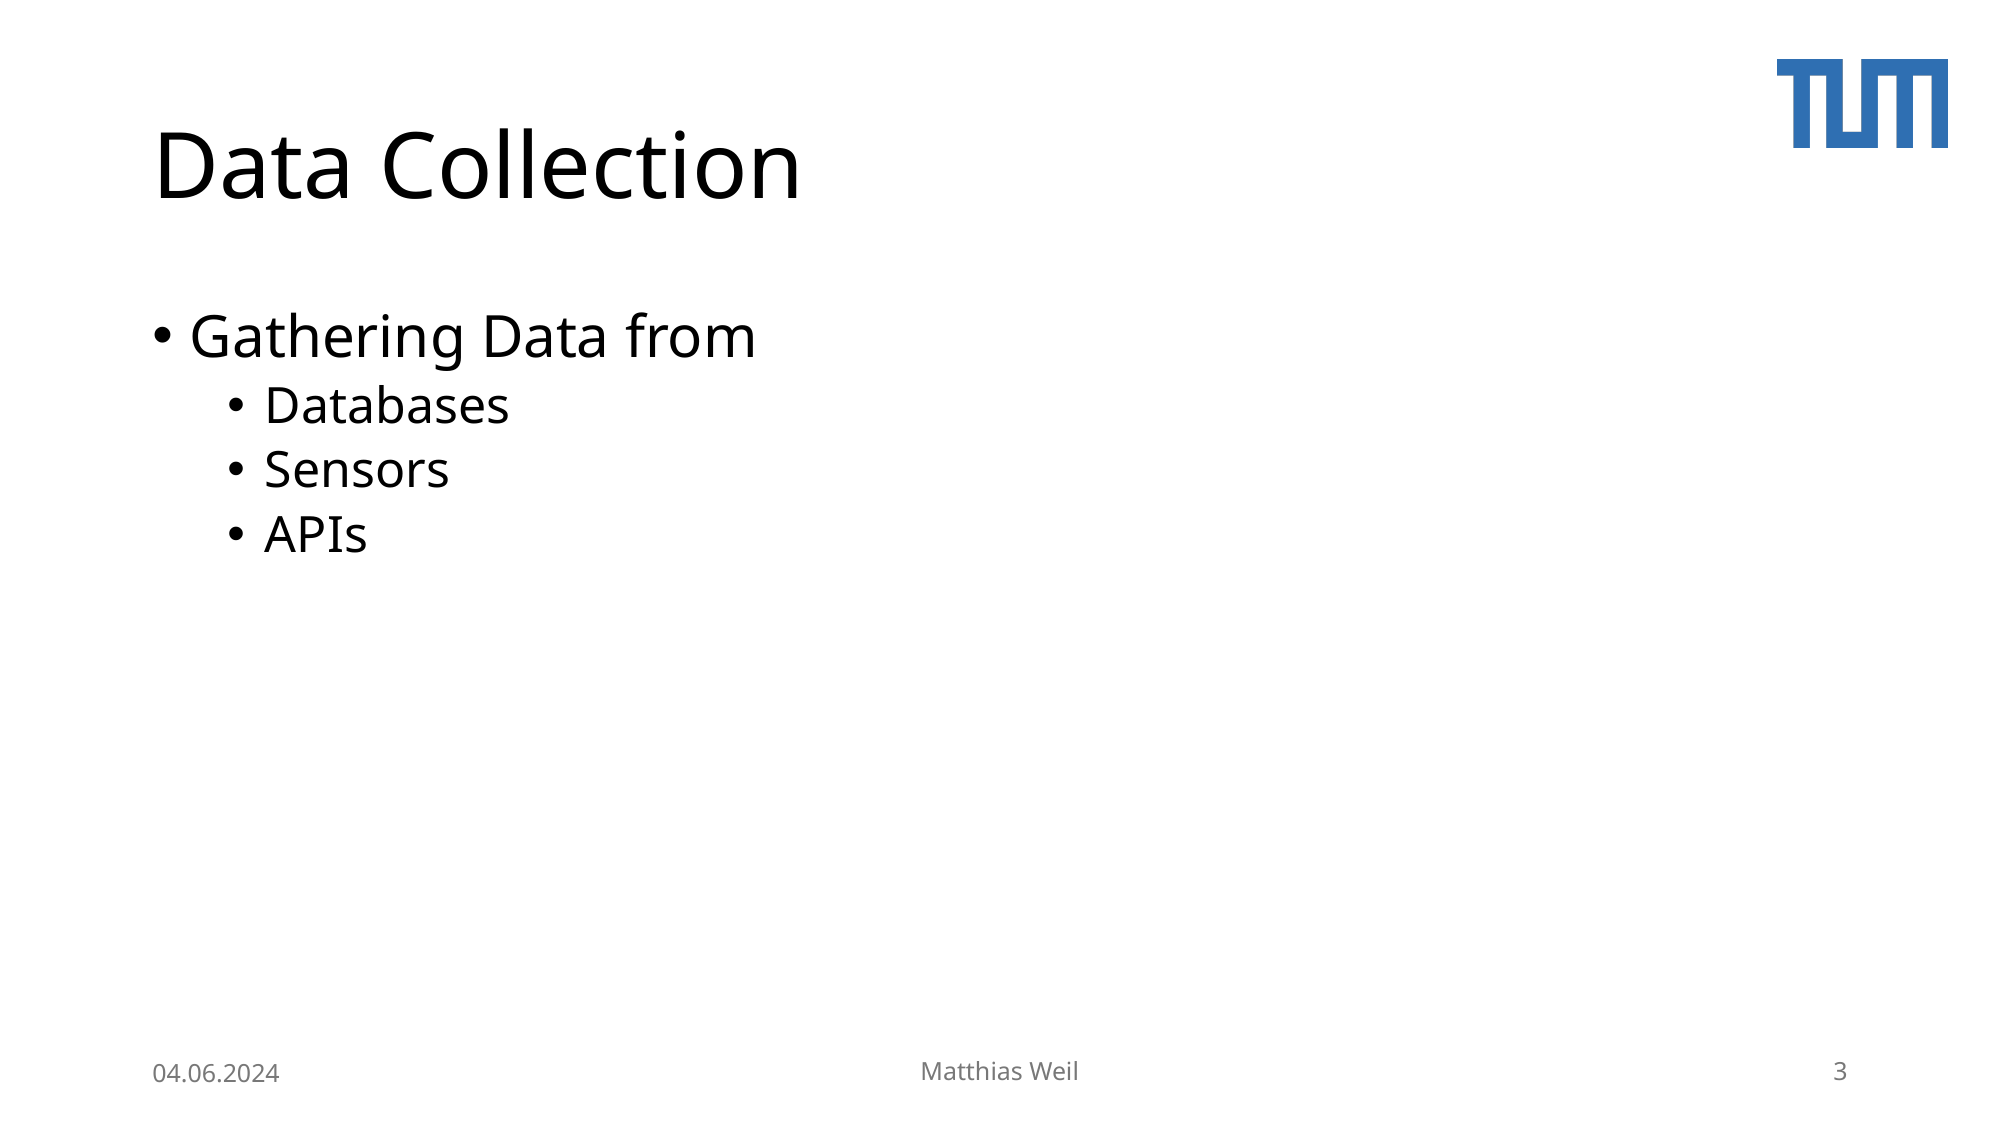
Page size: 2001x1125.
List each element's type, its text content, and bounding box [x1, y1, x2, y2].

title Data Collection [137, 59, 1565, 278]
slide_number 3 [1412, 1042, 1863, 1103]
footer Matthias Weil [662, 1042, 1338, 1103]
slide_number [137, 1042, 588, 1103]
list Gathering Data from Databases Sensors APIs [137, 299, 1863, 1014]
picture [1777, 59, 1948, 148]
